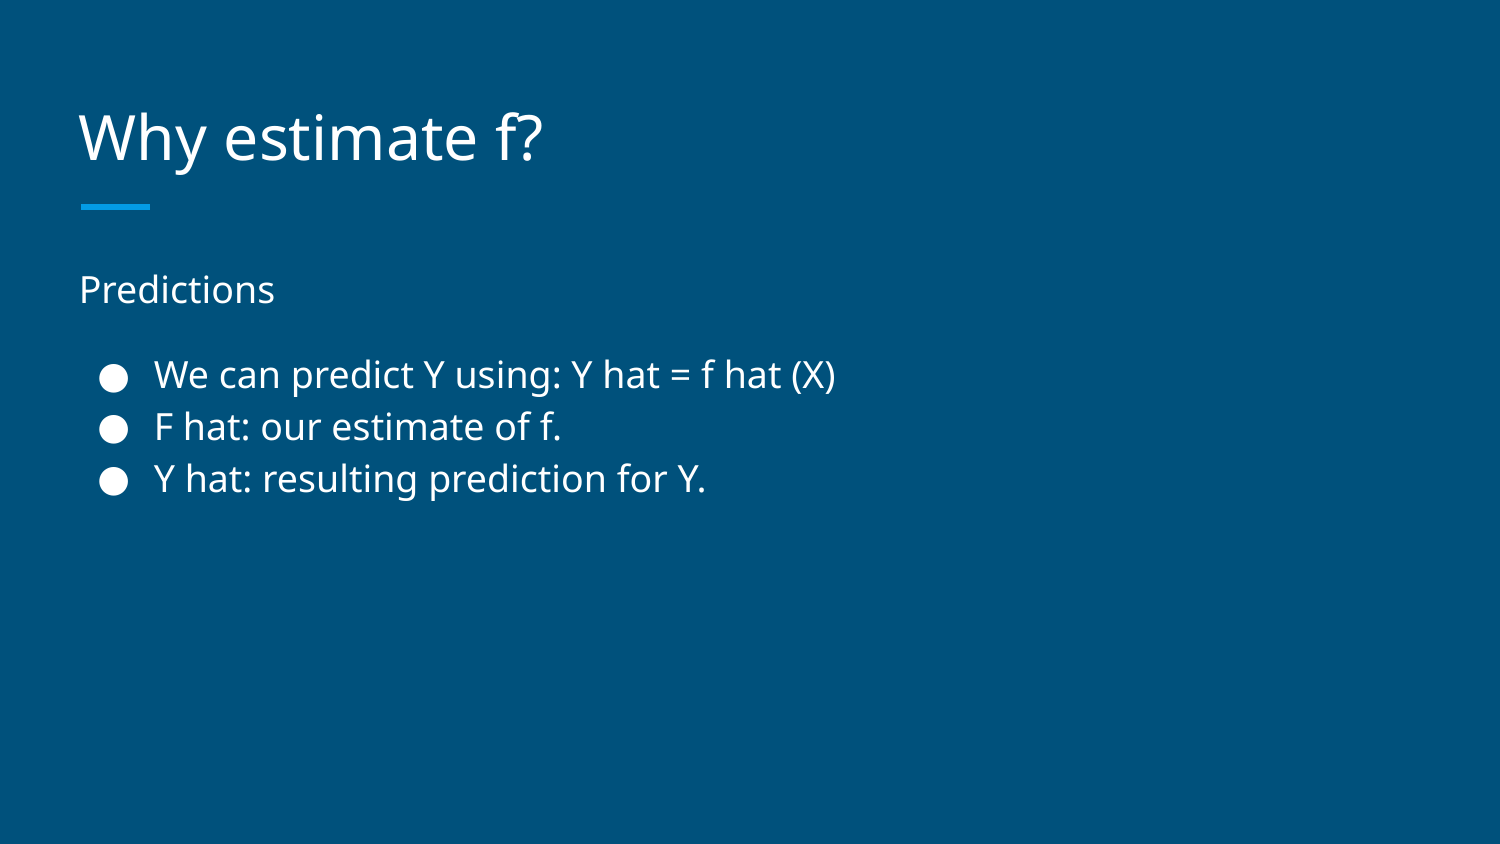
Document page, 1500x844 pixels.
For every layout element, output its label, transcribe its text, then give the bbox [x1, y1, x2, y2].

title Why estimate f? [63, 75, 1437, 188]
list Predictions We can predict Y using: Y hat = f hat (X) F hat: our estimate of f. Y hat: resulting prediction for Y. [63, 244, 1437, 750]
